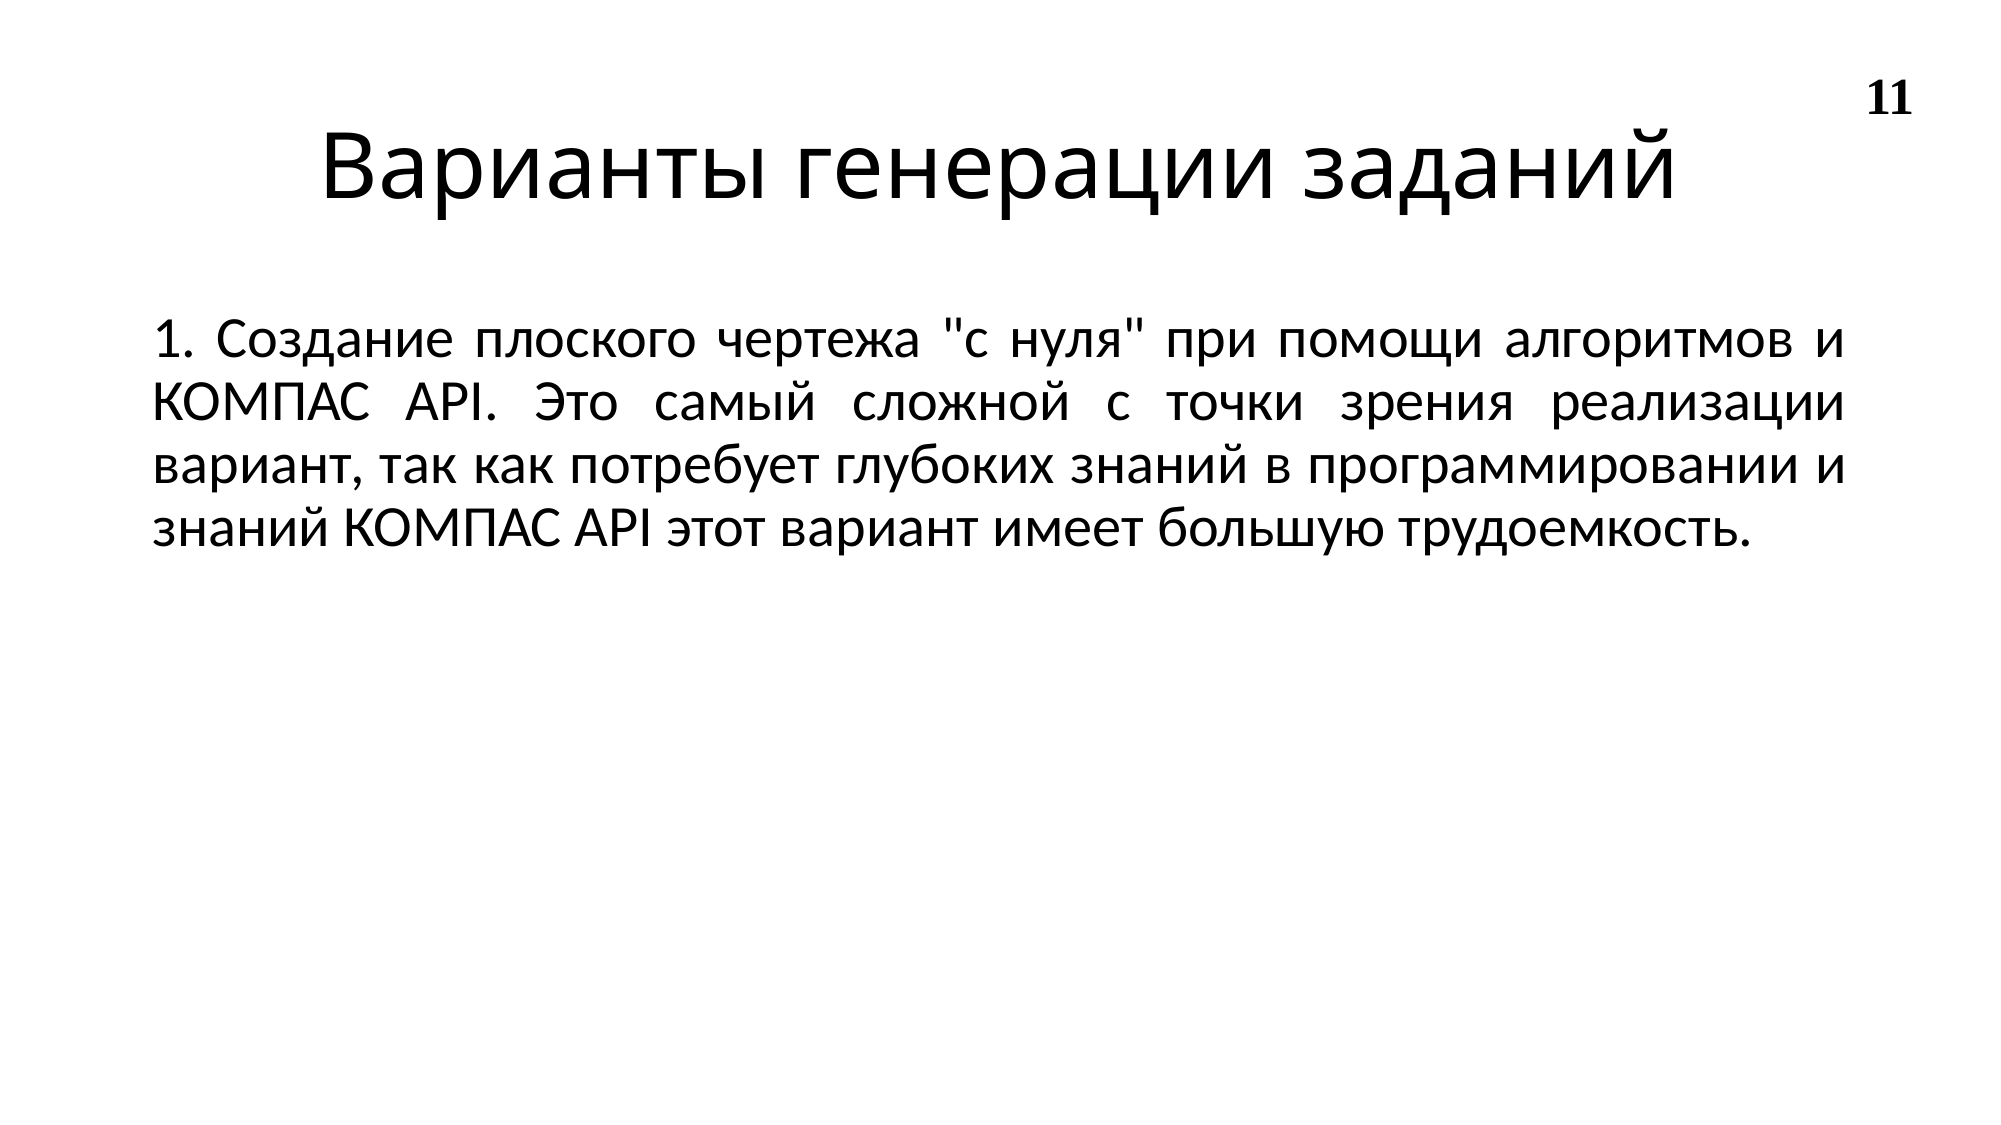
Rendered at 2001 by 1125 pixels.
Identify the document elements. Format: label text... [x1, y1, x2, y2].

title Варианты генерации заданий [137, 59, 1863, 278]
list 1. Создание плоского чертежа "с нуля" при помощи алгоритмов и КОМПАС API. Это самый сложной с точки зрения реализации вариант, так как потребует глубоких знаний в программировании и знаний КОМПАС API этот вариант имеет большую трудоемкость. [137, 299, 1863, 1014]
slide_number 11 [1795, 63, 1930, 124]
